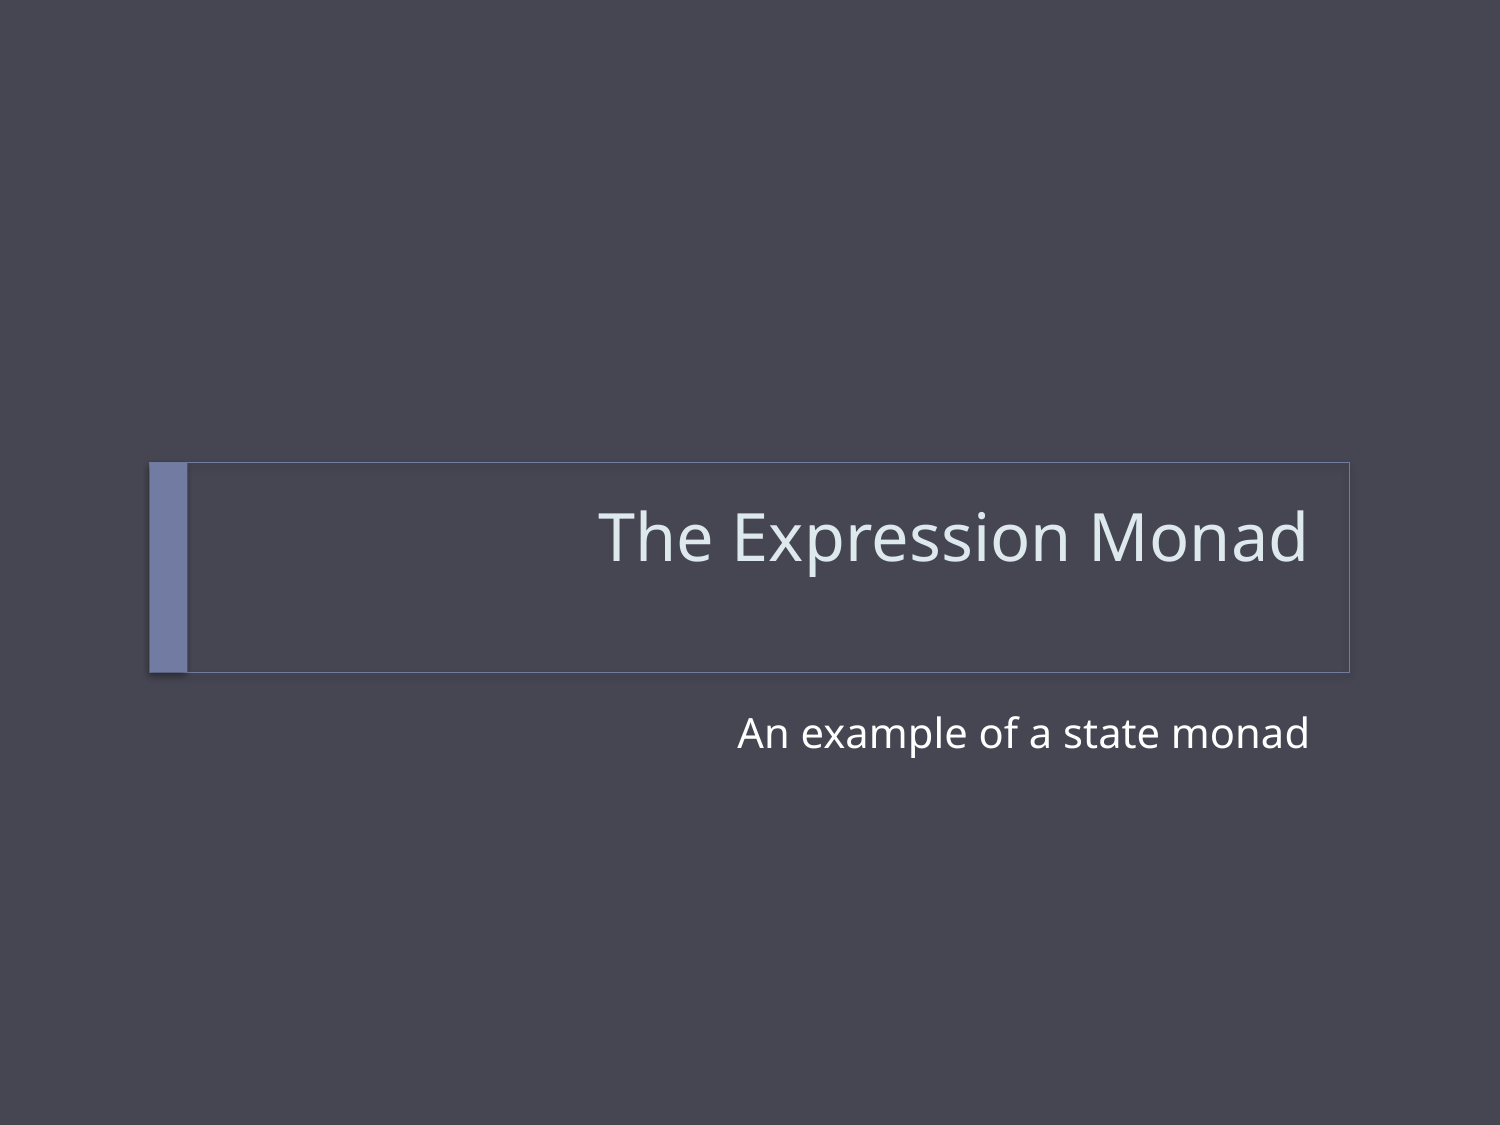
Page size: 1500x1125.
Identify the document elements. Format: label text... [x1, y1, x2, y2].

title The Expression Monad [200, 487, 1325, 663]
list An example of a state monad [212, 699, 1325, 888]
